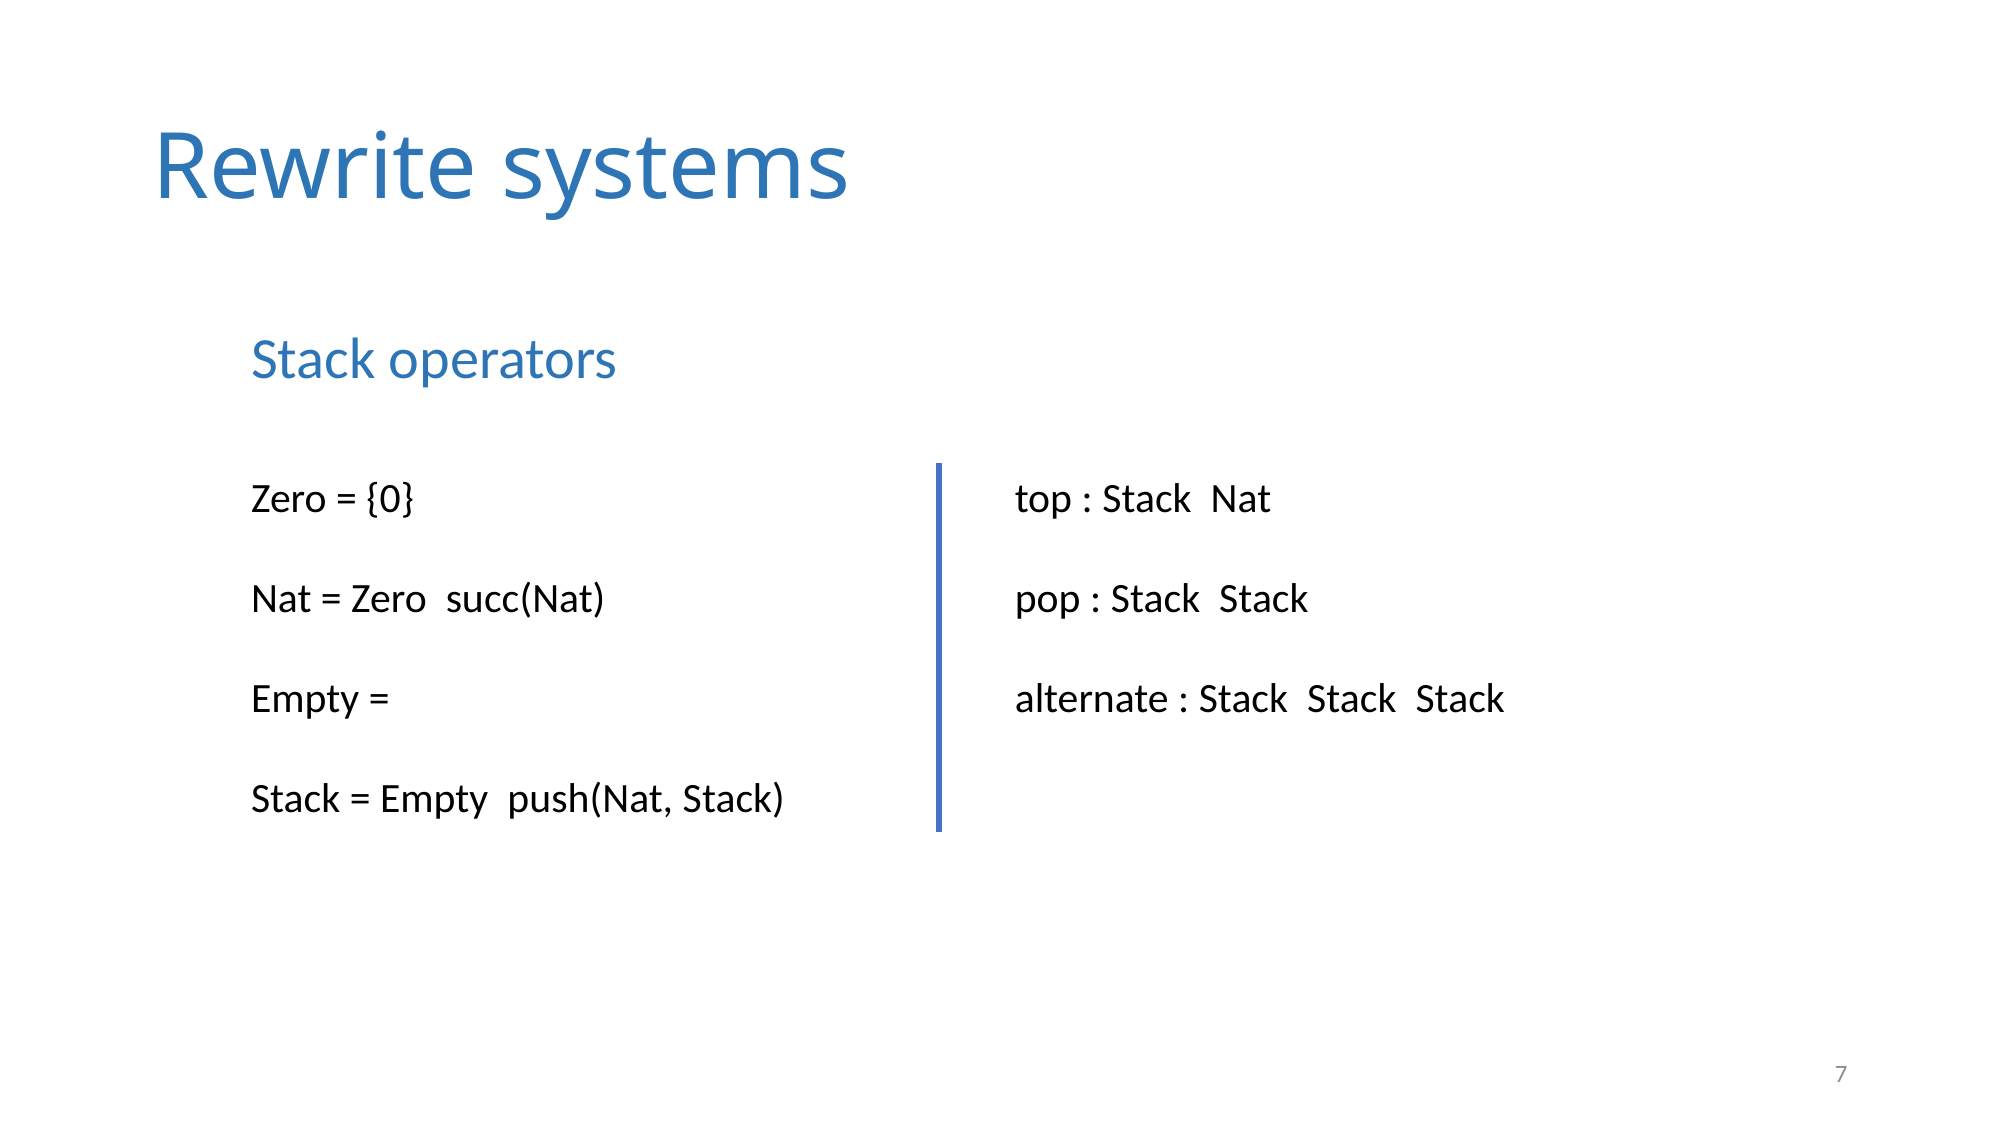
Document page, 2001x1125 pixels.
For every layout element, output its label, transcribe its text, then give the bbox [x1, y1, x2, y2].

slide_number 7 [1412, 1042, 1863, 1103]
title Rewrite systems [137, 59, 1863, 278]
text_box Stack operators [236, 312, 781, 398]
